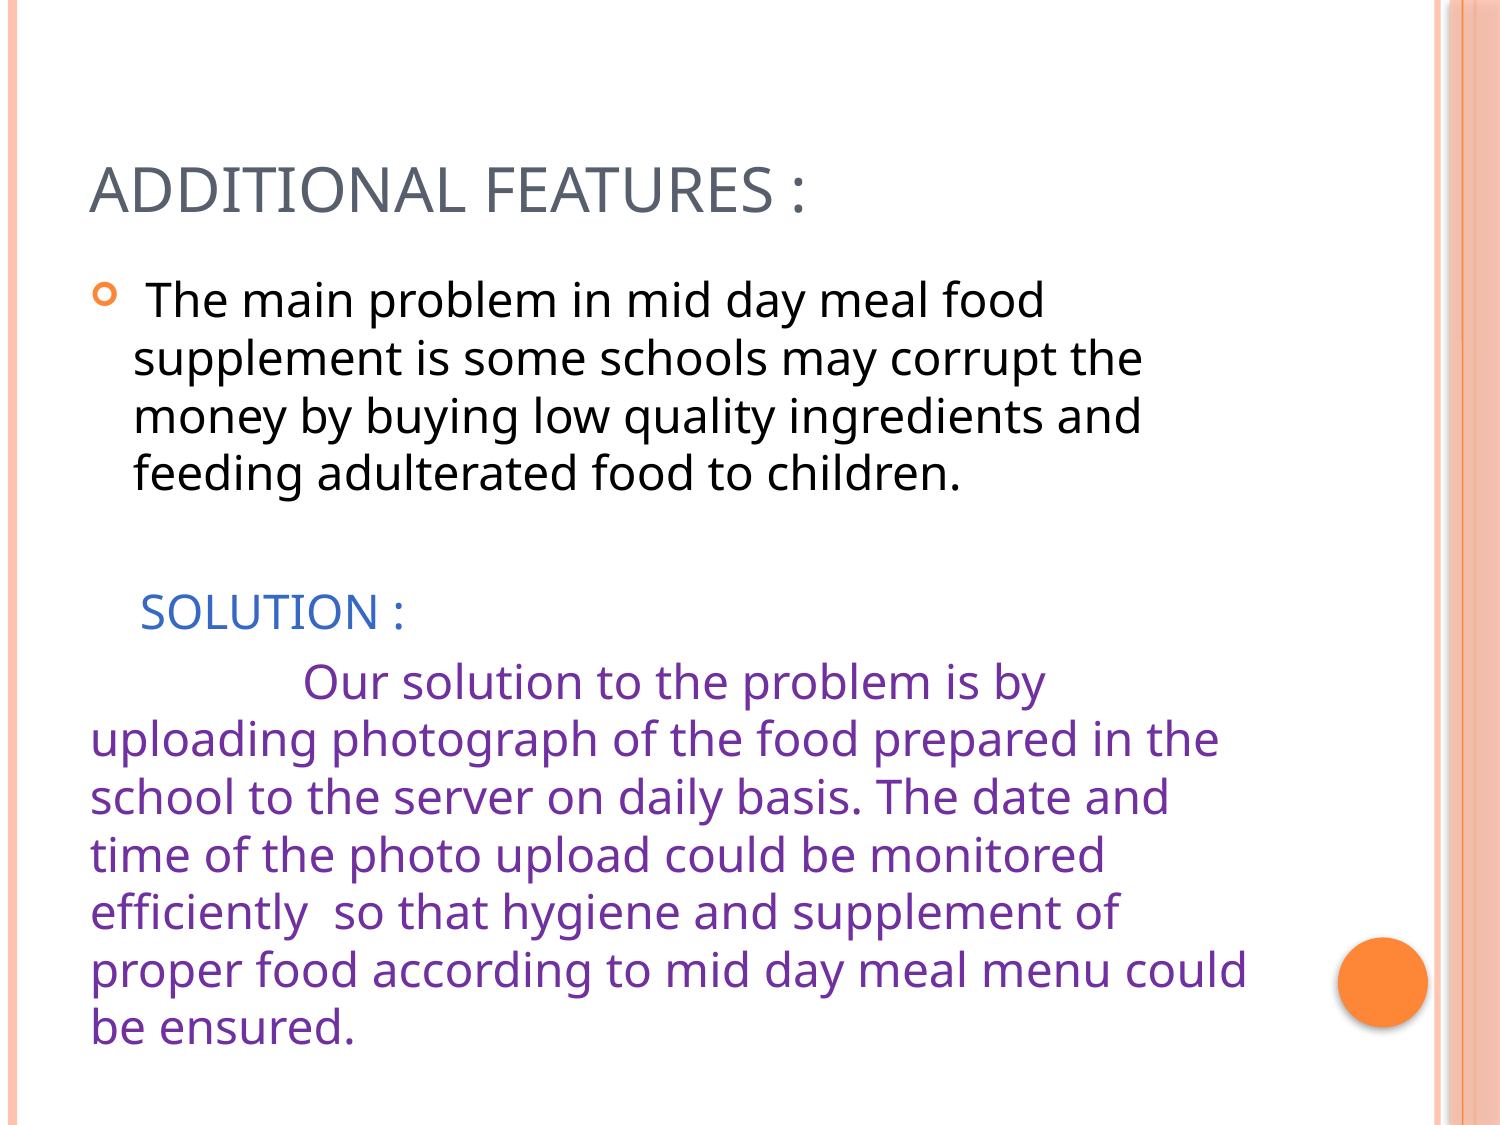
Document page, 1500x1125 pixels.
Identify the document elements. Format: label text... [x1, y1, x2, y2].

title Additional features : [75, 45, 1300, 233]
list The main problem in mid day meal food supplement is some schools may corrupt the money by buying low quality ingredients and feeding adulterated food to children. SOLUTION : Our solution to the problem is by uploading photograph of the food prepared in the school to the server on daily basis. The date and time of the photo upload could be monitored efficiently so that hygiene and supplement of proper food according to mid day meal menu could be ensured. [75, 262, 1300, 1062]
